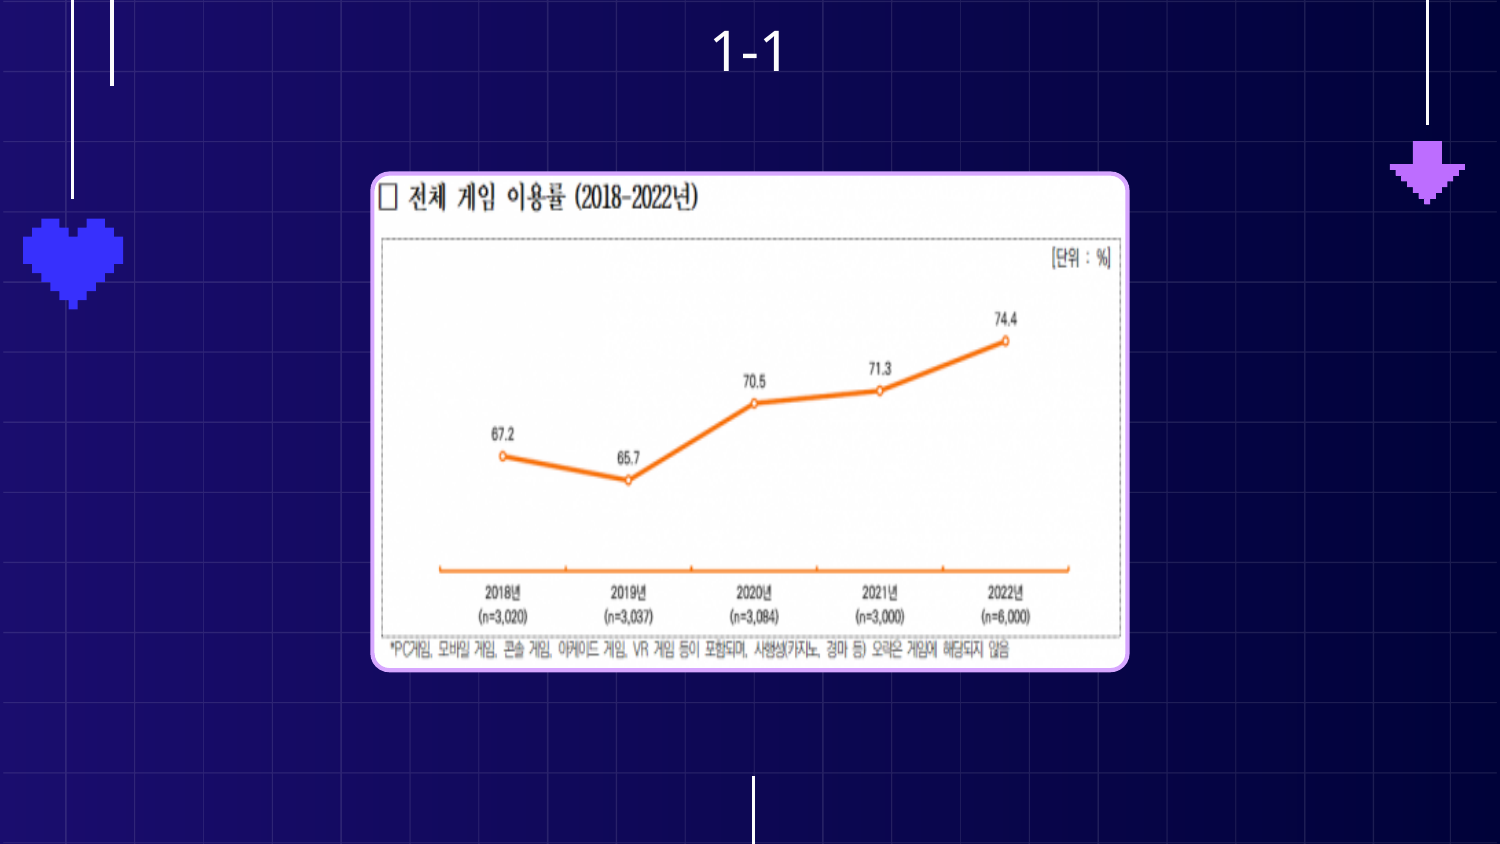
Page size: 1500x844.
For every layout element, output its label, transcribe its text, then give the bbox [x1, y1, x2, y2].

text_box [370, 171, 1130, 673]
picture [0, 0, 1500, 844]
title 1-1 [116, 0, 1383, 85]
